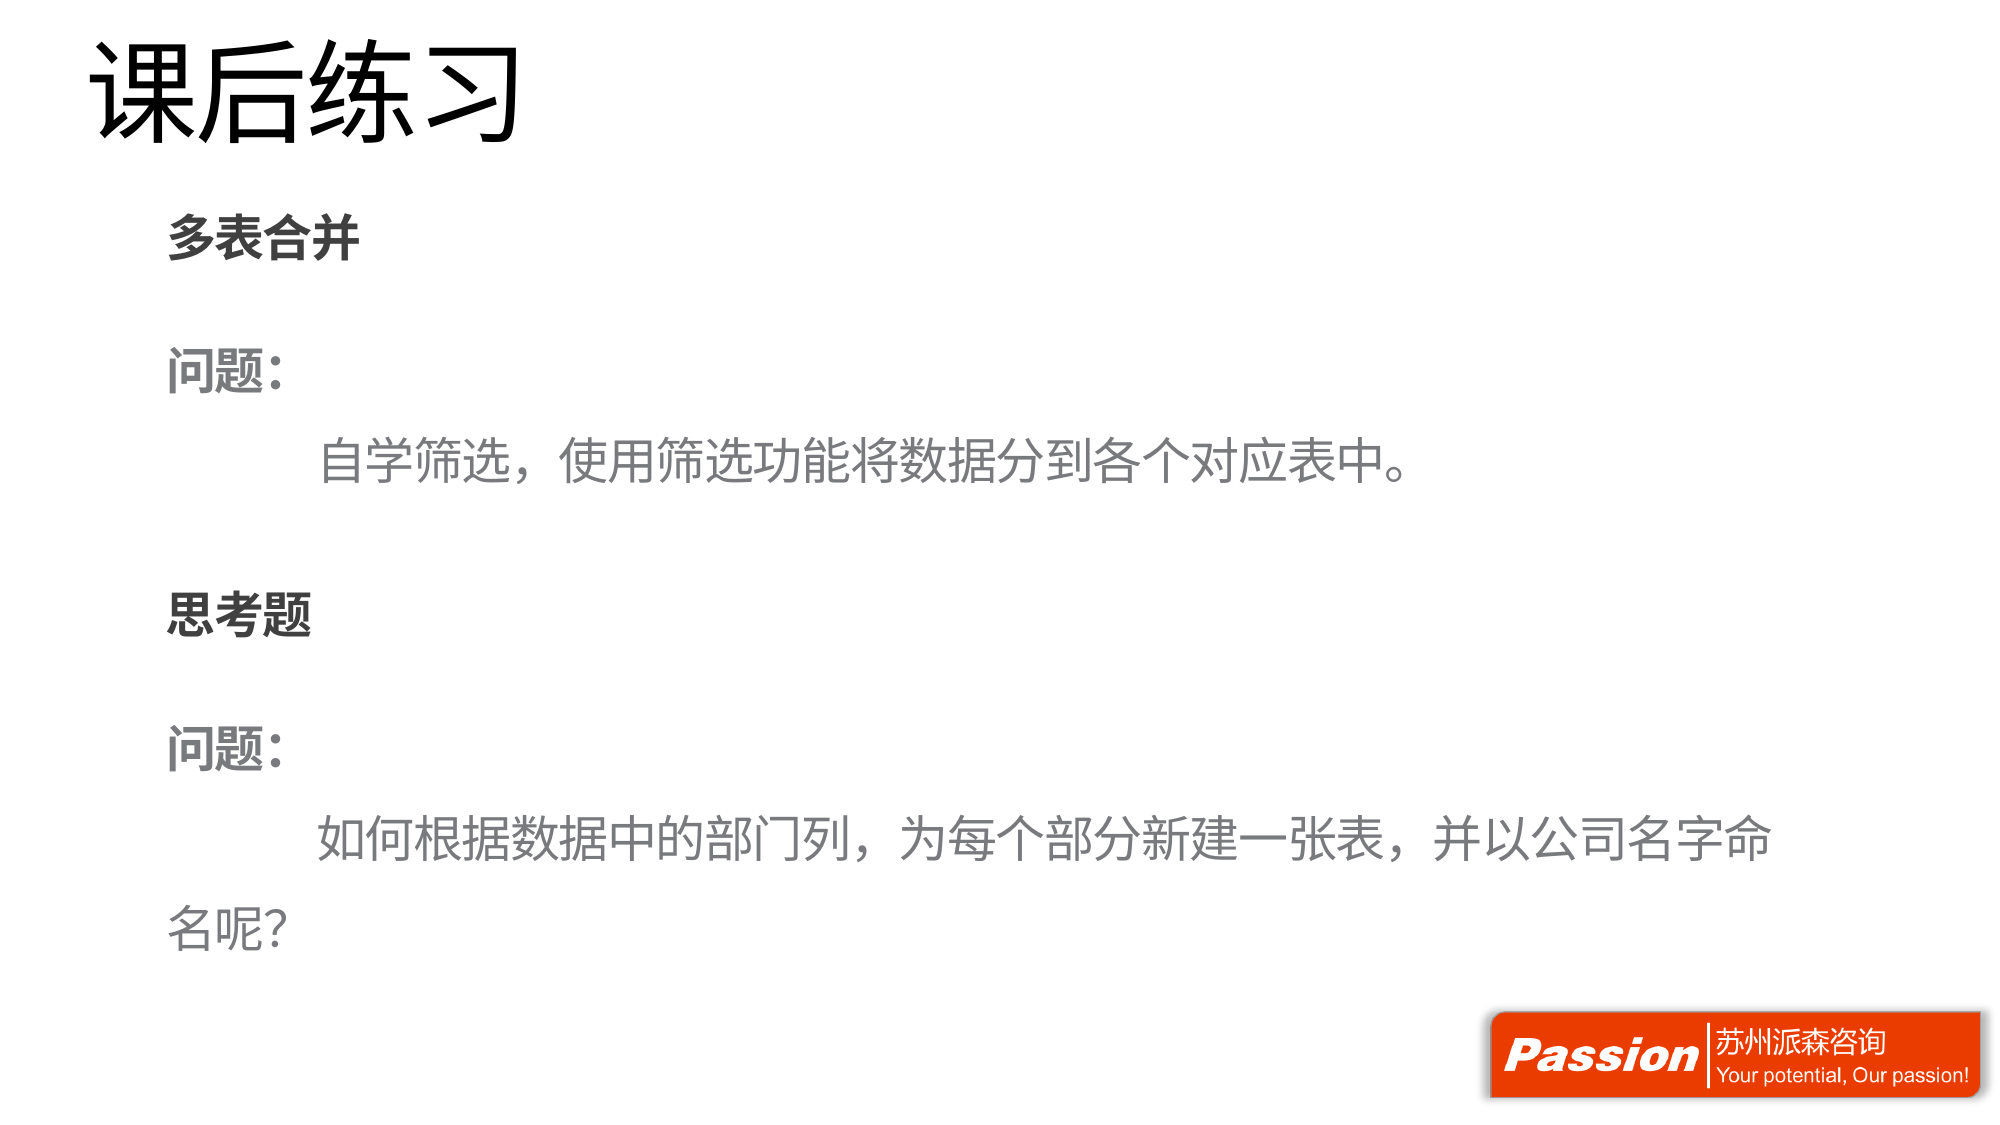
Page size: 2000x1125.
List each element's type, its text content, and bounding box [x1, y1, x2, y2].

text_box 多表合并 [166, 206, 362, 267]
text_box 思考题 [165, 583, 313, 644]
title 课后练习 [85, 37, 1914, 161]
text_box 问题： 如何根据数据中的部门列，为每个部分新建一张表，并以公司名字命名呢？ [165, 687, 1809, 970]
picture [1471, 998, 2000, 1111]
text_box 问题： 自学筛选，使用筛选功能将数据分到各个对应表中。 [165, 309, 1809, 593]
